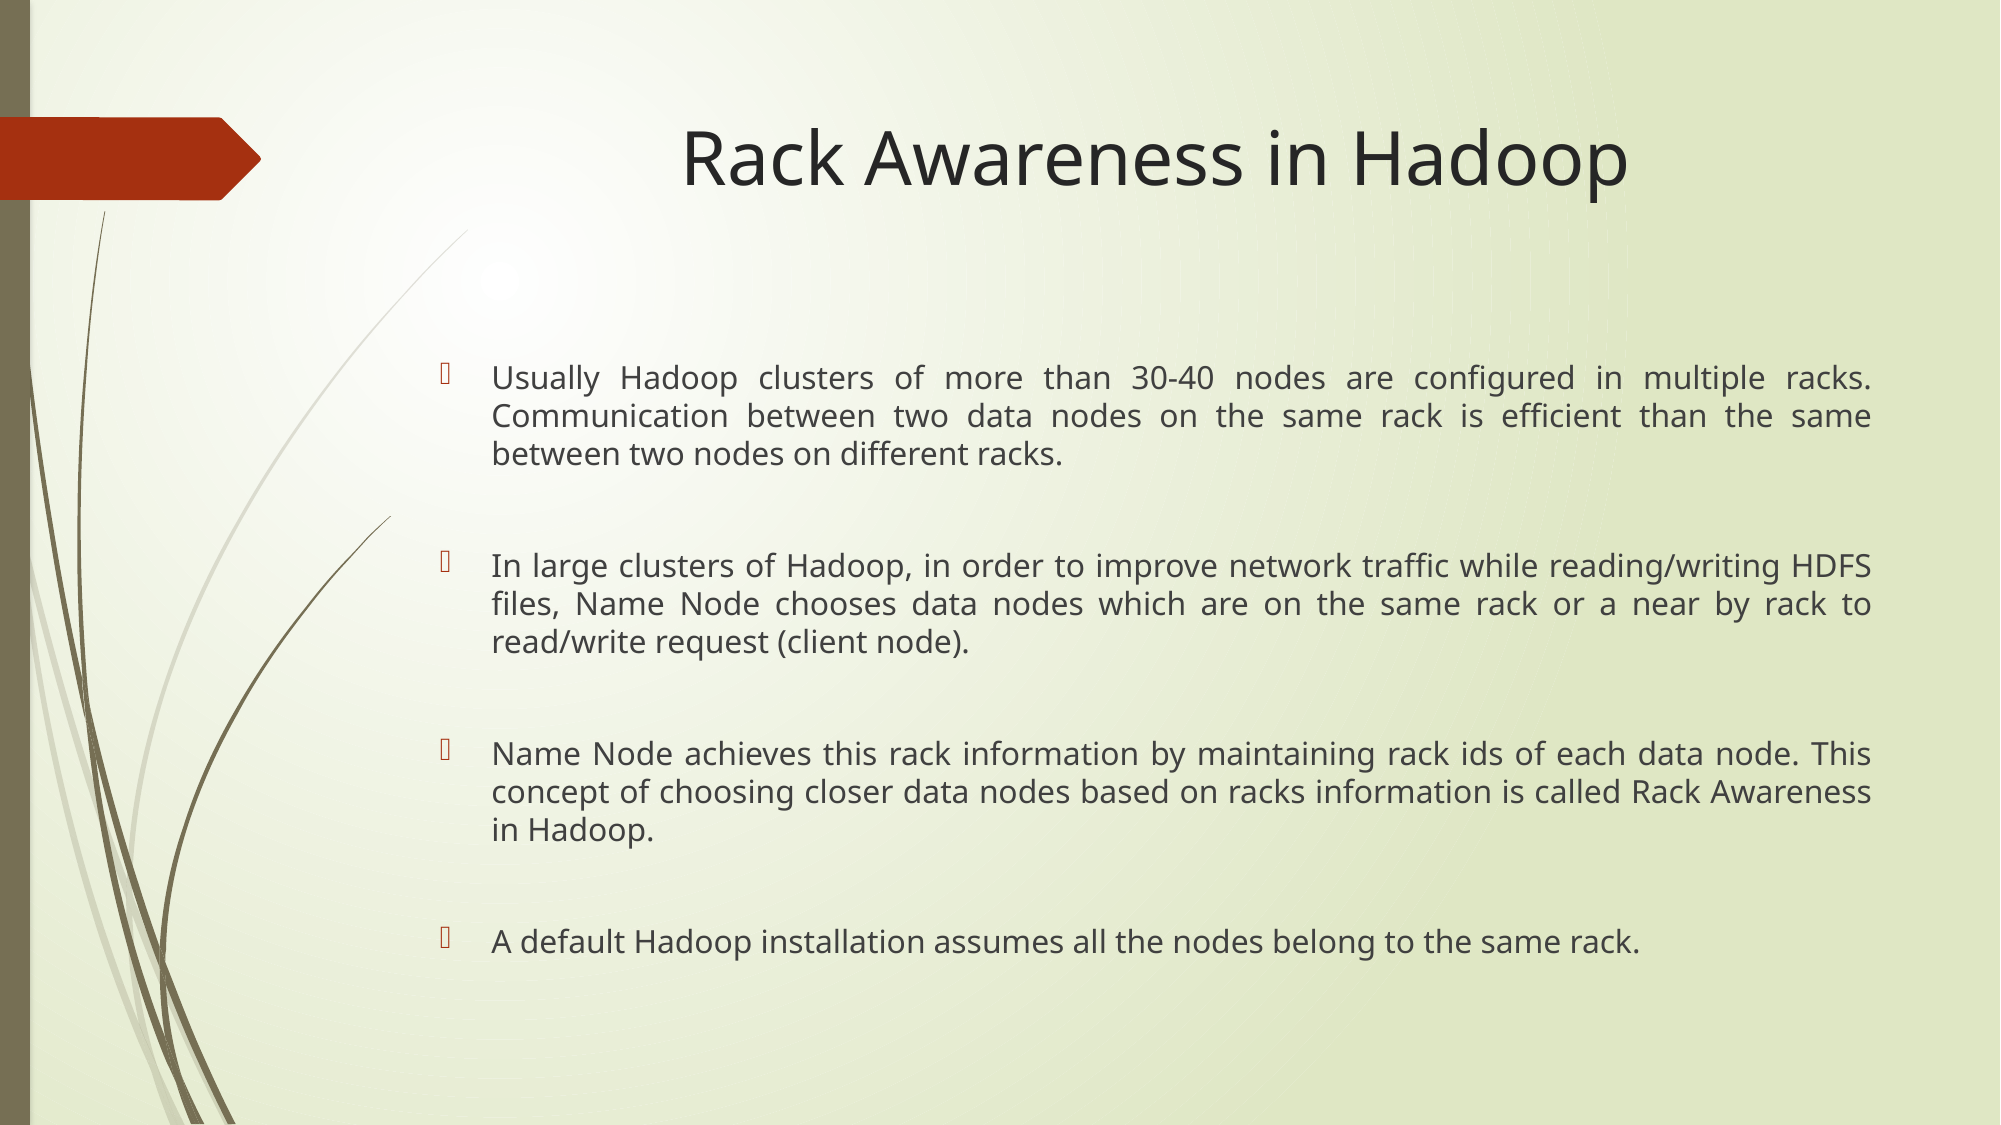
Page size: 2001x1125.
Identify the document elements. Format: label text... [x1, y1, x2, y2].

list Usually Hadoop clusters of more than 30-40 nodes are configured in multiple racks. Communication between two data nodes on the same rack is efficient than the same between two nodes on different racks. In large clusters of Hadoop, in order to improve network traffic while reading/writing HDFS files, Name Node chooses data nodes which are on the same rack or a near by rack to read/write request (client node). Name Node achieves this rack information by maintaining rack ids of each data node. This concept of choosing closer data nodes based on racks information is called Rack Awareness in Hadoop. A default Hadoop installation assumes all the nodes belong to the same rack. [424, 350, 1888, 970]
title Rack Awareness in Hadoop [425, 102, 1888, 313]
